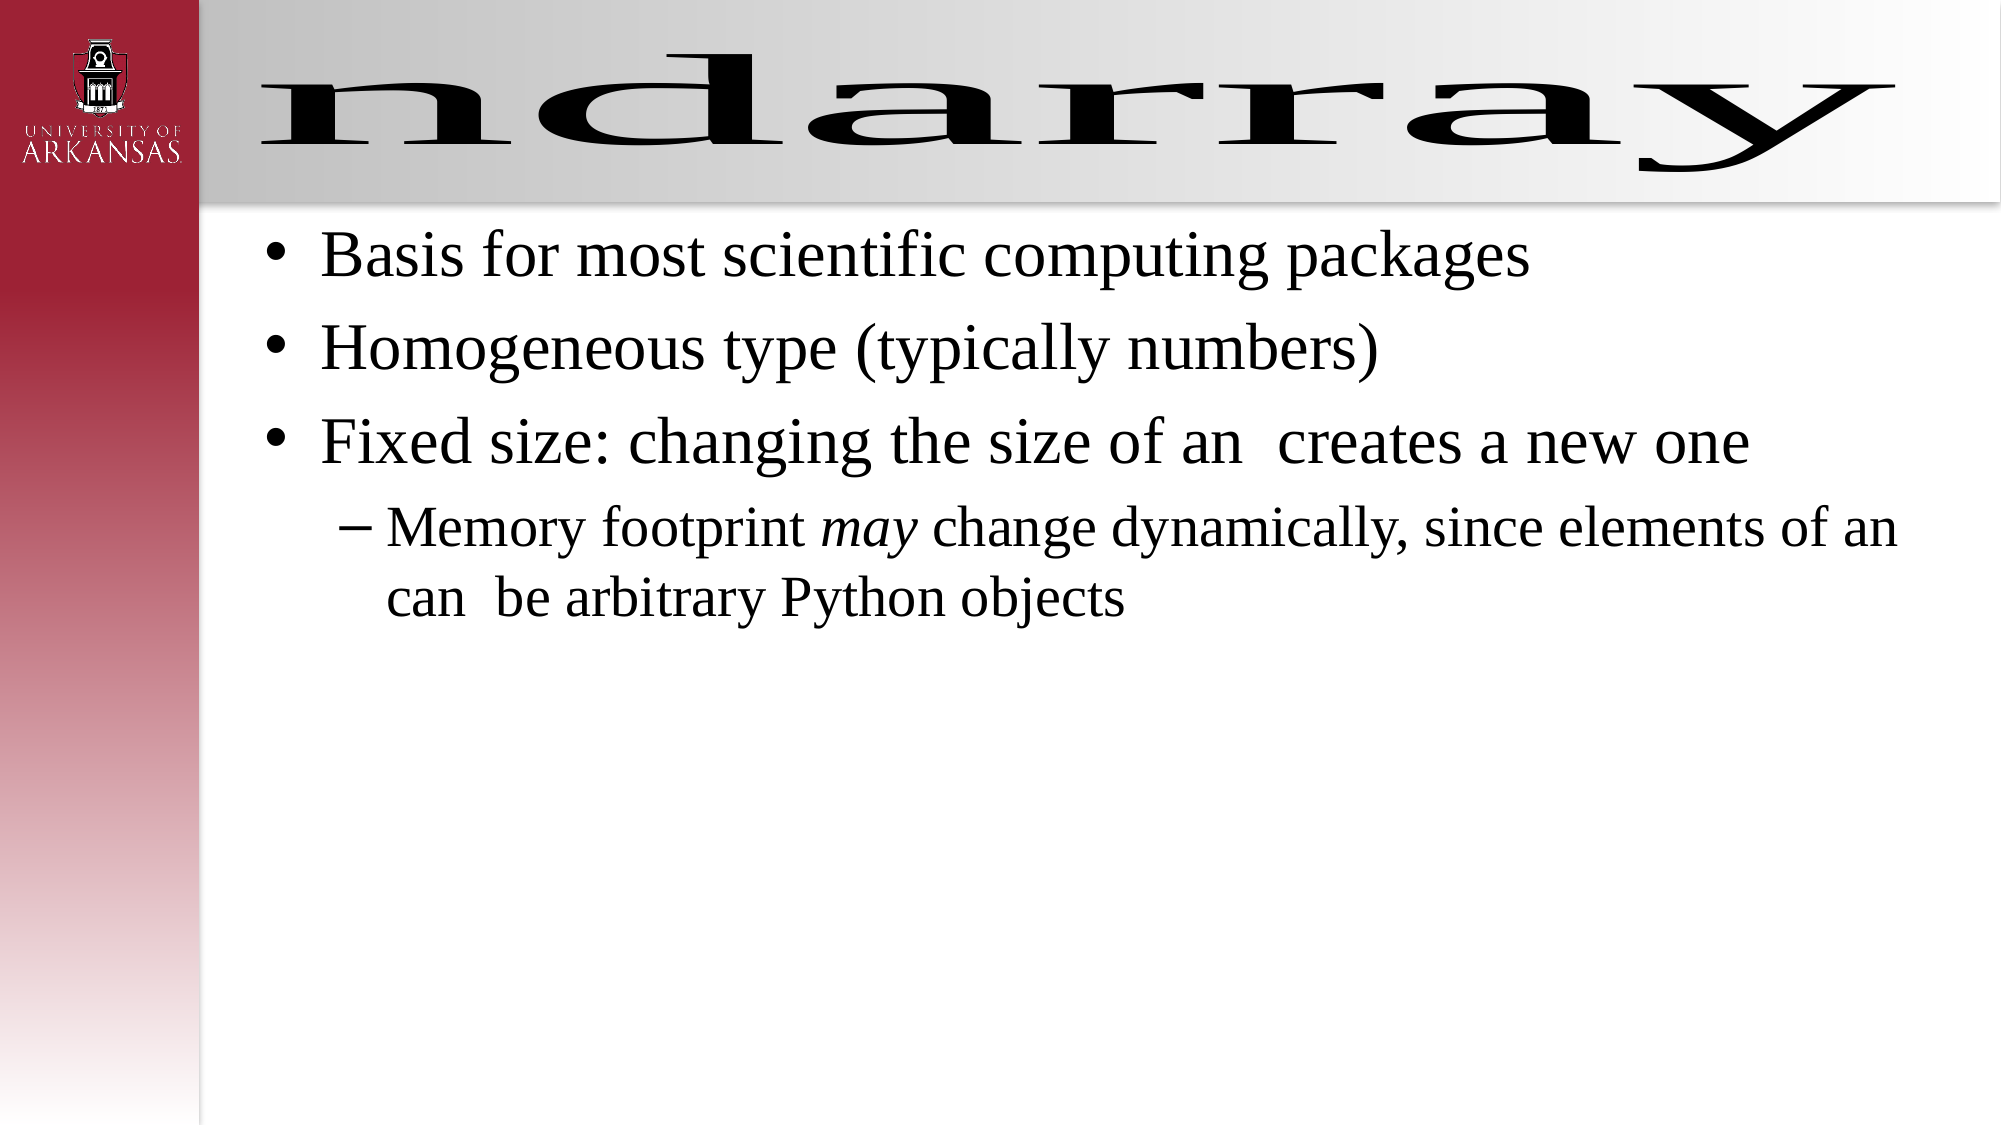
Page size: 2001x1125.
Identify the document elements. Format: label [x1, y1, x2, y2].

picture [20, 39, 182, 163]
